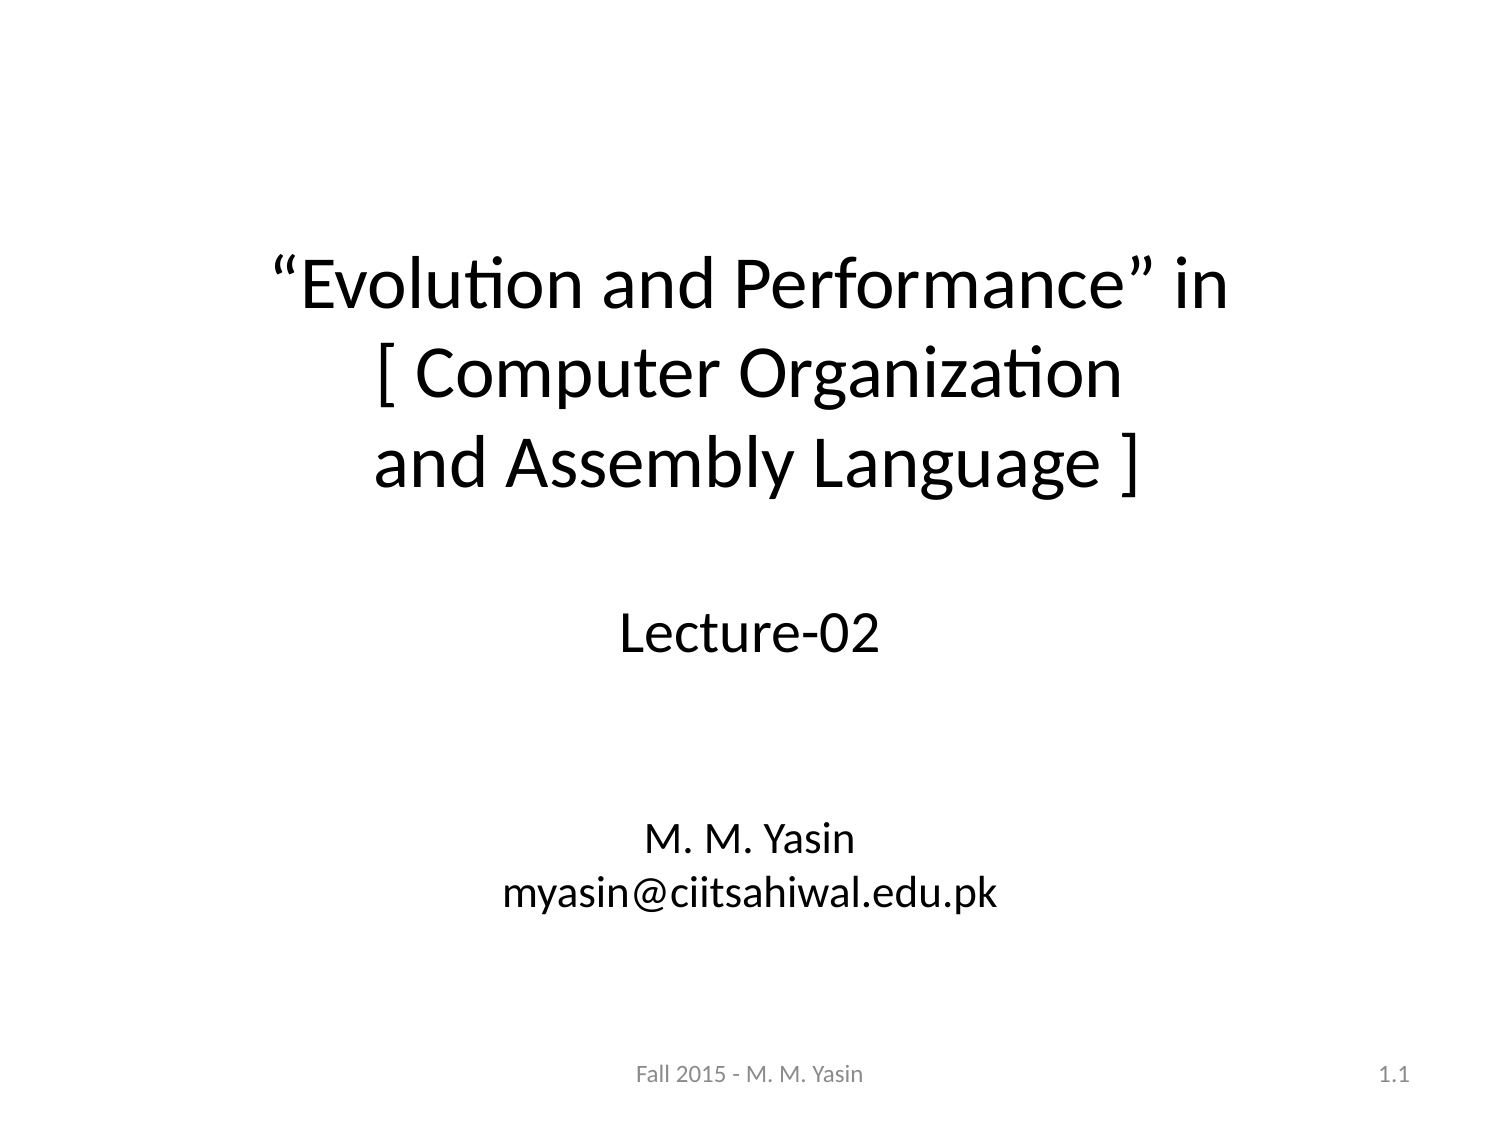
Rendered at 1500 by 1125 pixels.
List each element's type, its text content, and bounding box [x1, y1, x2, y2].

footer Fall 2015 - M. M. Yasin [512, 1042, 988, 1103]
title “Evolution and Performance” in [ Computer Organization and Assembly Language ] Lecture-02 M. M. Yasin myasin@ciitsahiwal.edu.pk [112, 224, 1388, 925]
slide_number 1.1 [1074, 1042, 1425, 1103]
